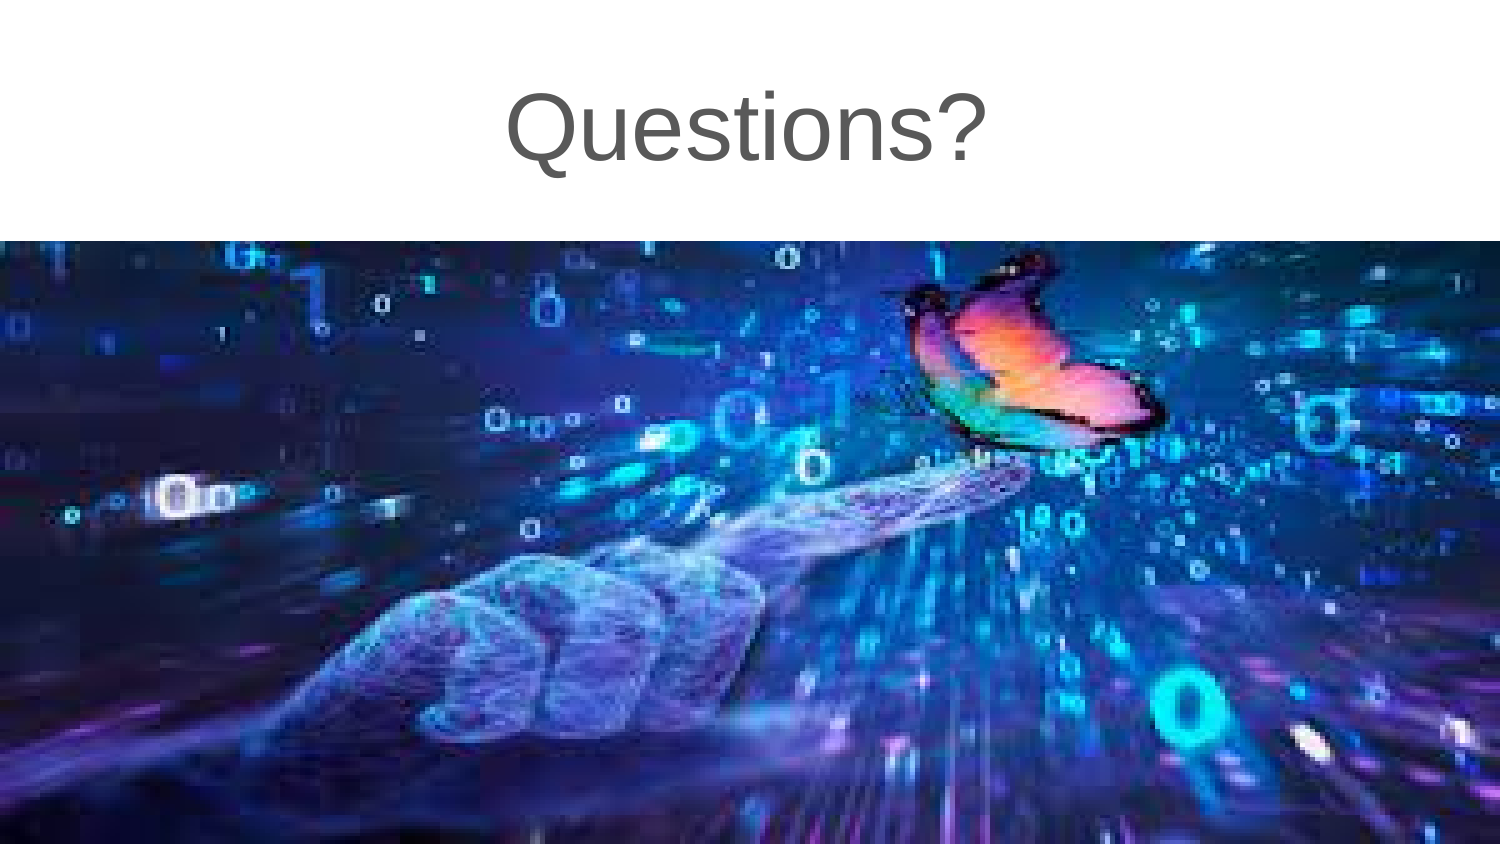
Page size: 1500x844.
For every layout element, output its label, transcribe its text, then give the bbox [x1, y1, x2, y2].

list Questions? [489, 42, 1101, 227]
picture [0, 241, 1500, 844]
